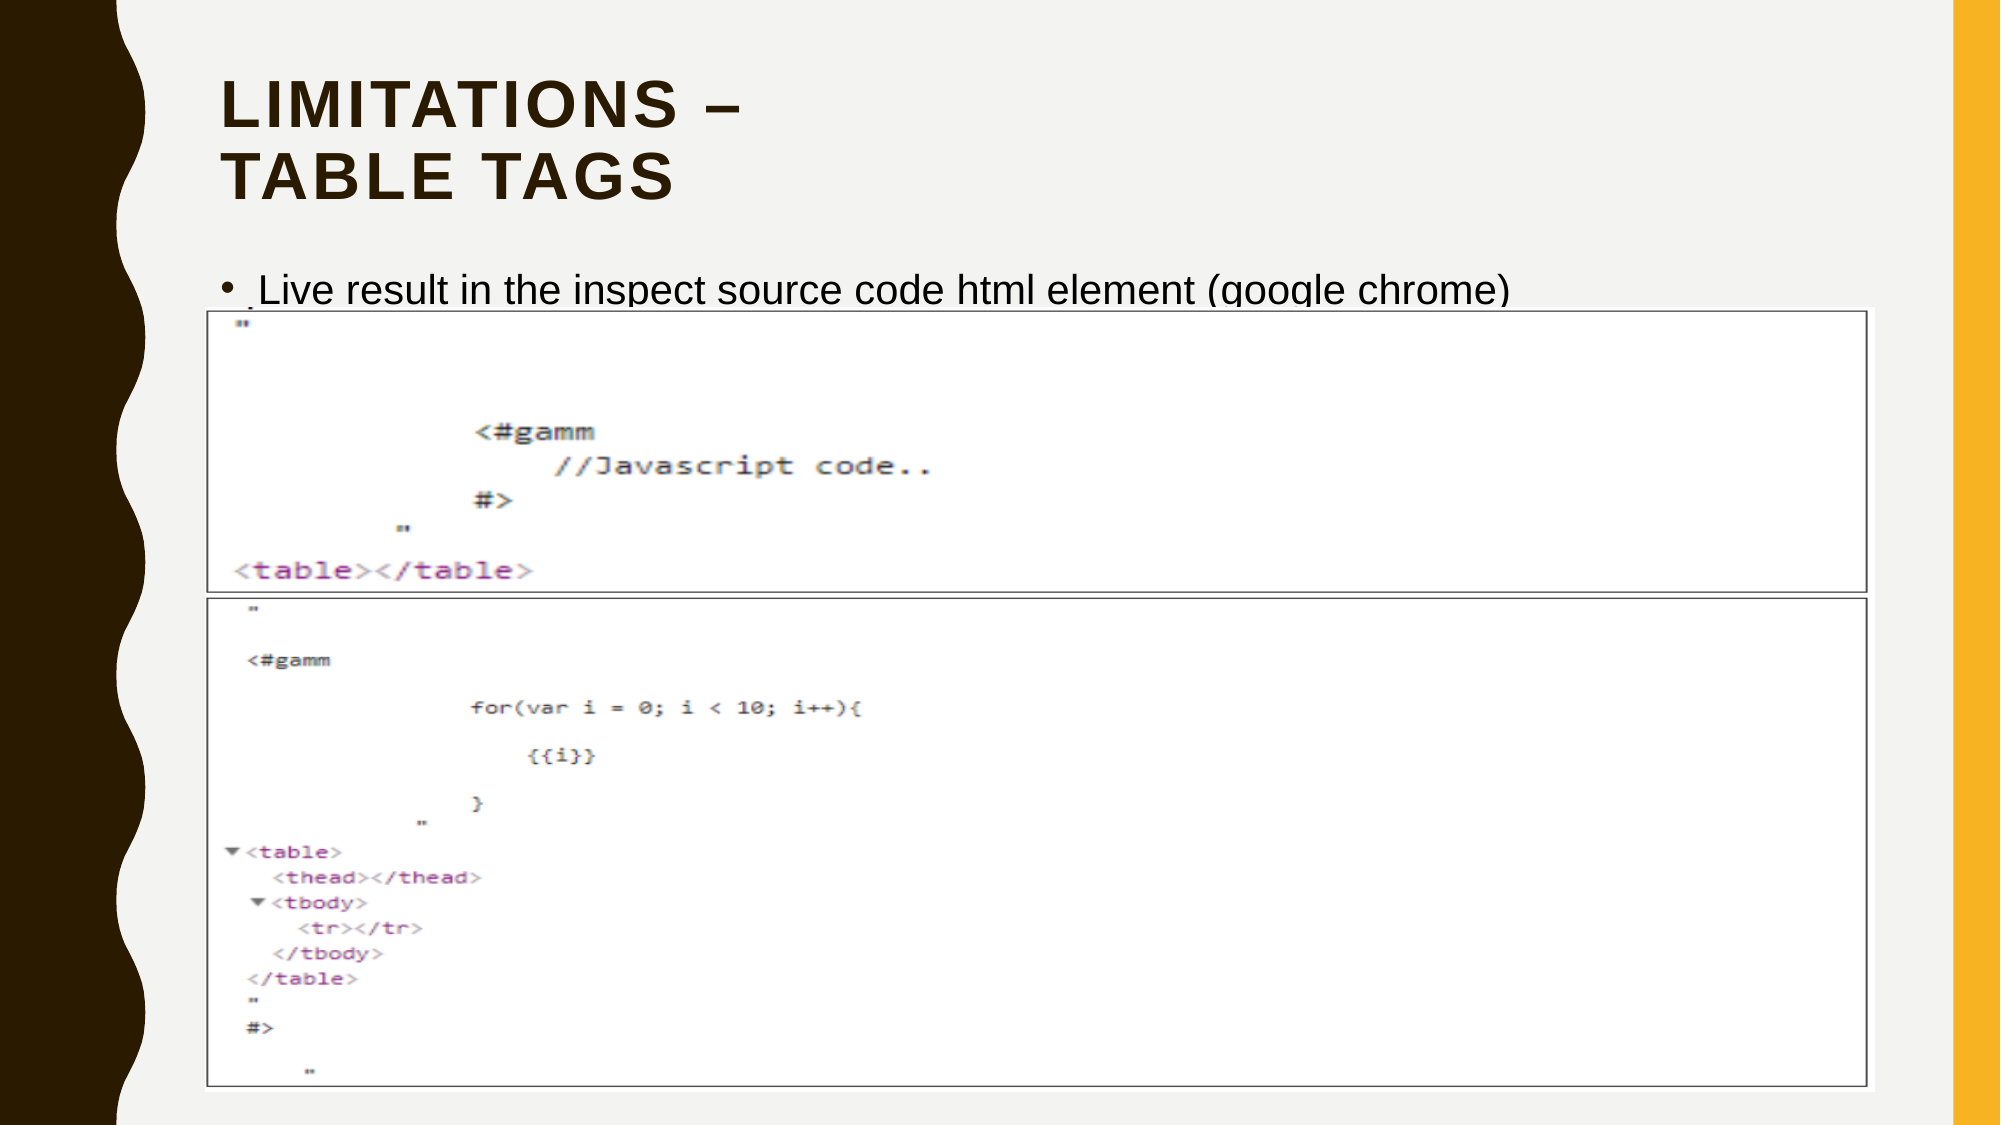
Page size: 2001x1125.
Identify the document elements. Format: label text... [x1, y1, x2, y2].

picture [205, 307, 1875, 1092]
title Limitations – Table tags [205, 62, 1875, 249]
list Live result in the inspect source code html element (google chrome) [205, 249, 1875, 307]
